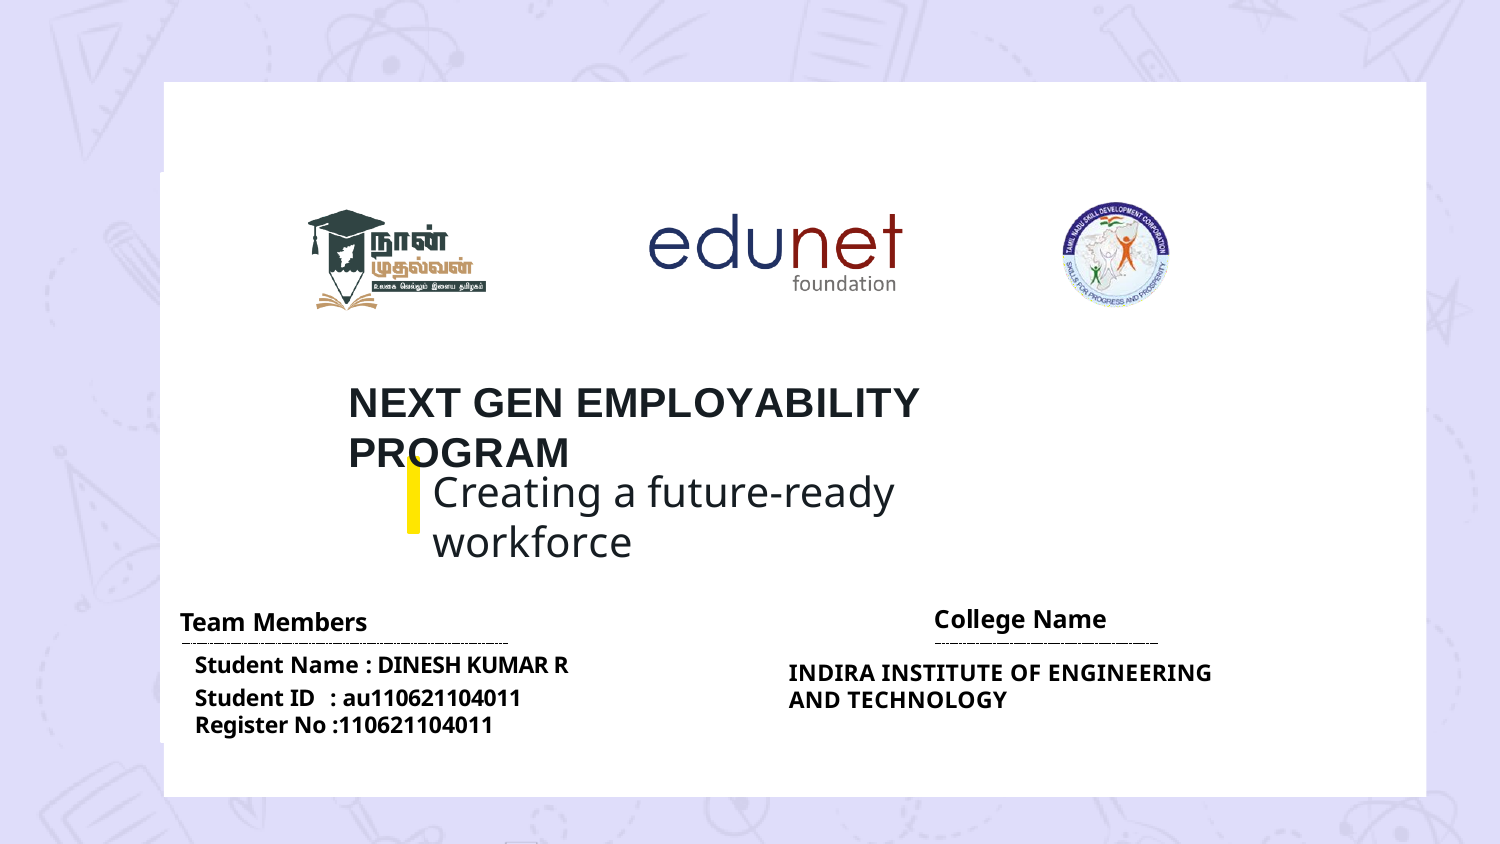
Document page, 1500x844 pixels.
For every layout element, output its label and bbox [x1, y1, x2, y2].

text_box [0, 0, 1500, 844]
text_box [181, 198, 1171, 644]
